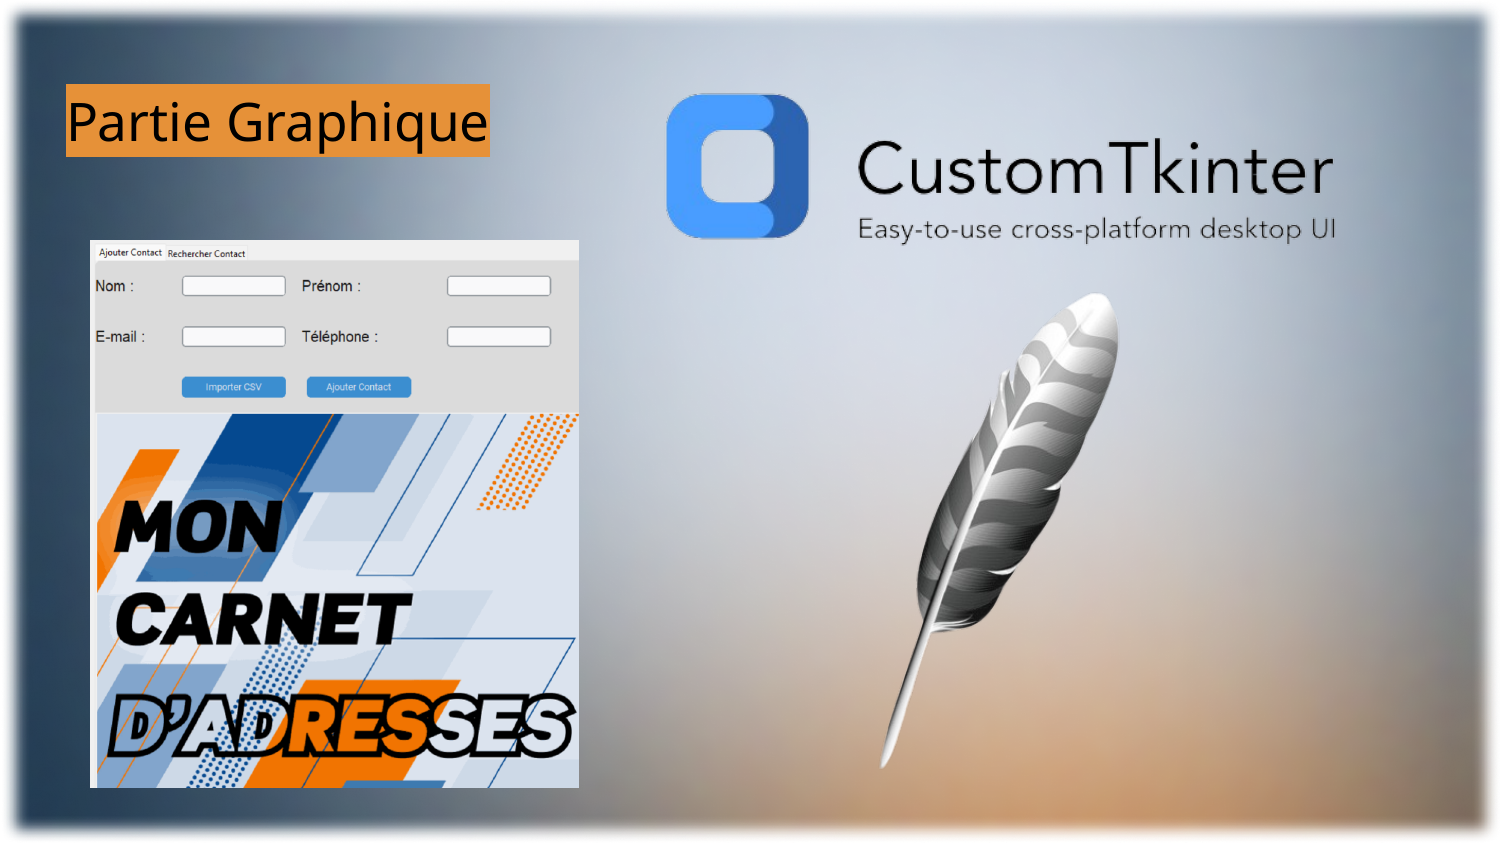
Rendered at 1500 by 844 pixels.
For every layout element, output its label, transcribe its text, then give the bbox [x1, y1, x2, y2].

title Partie Graphique [51, 72, 1449, 167]
picture [0, 0, 1500, 844]
